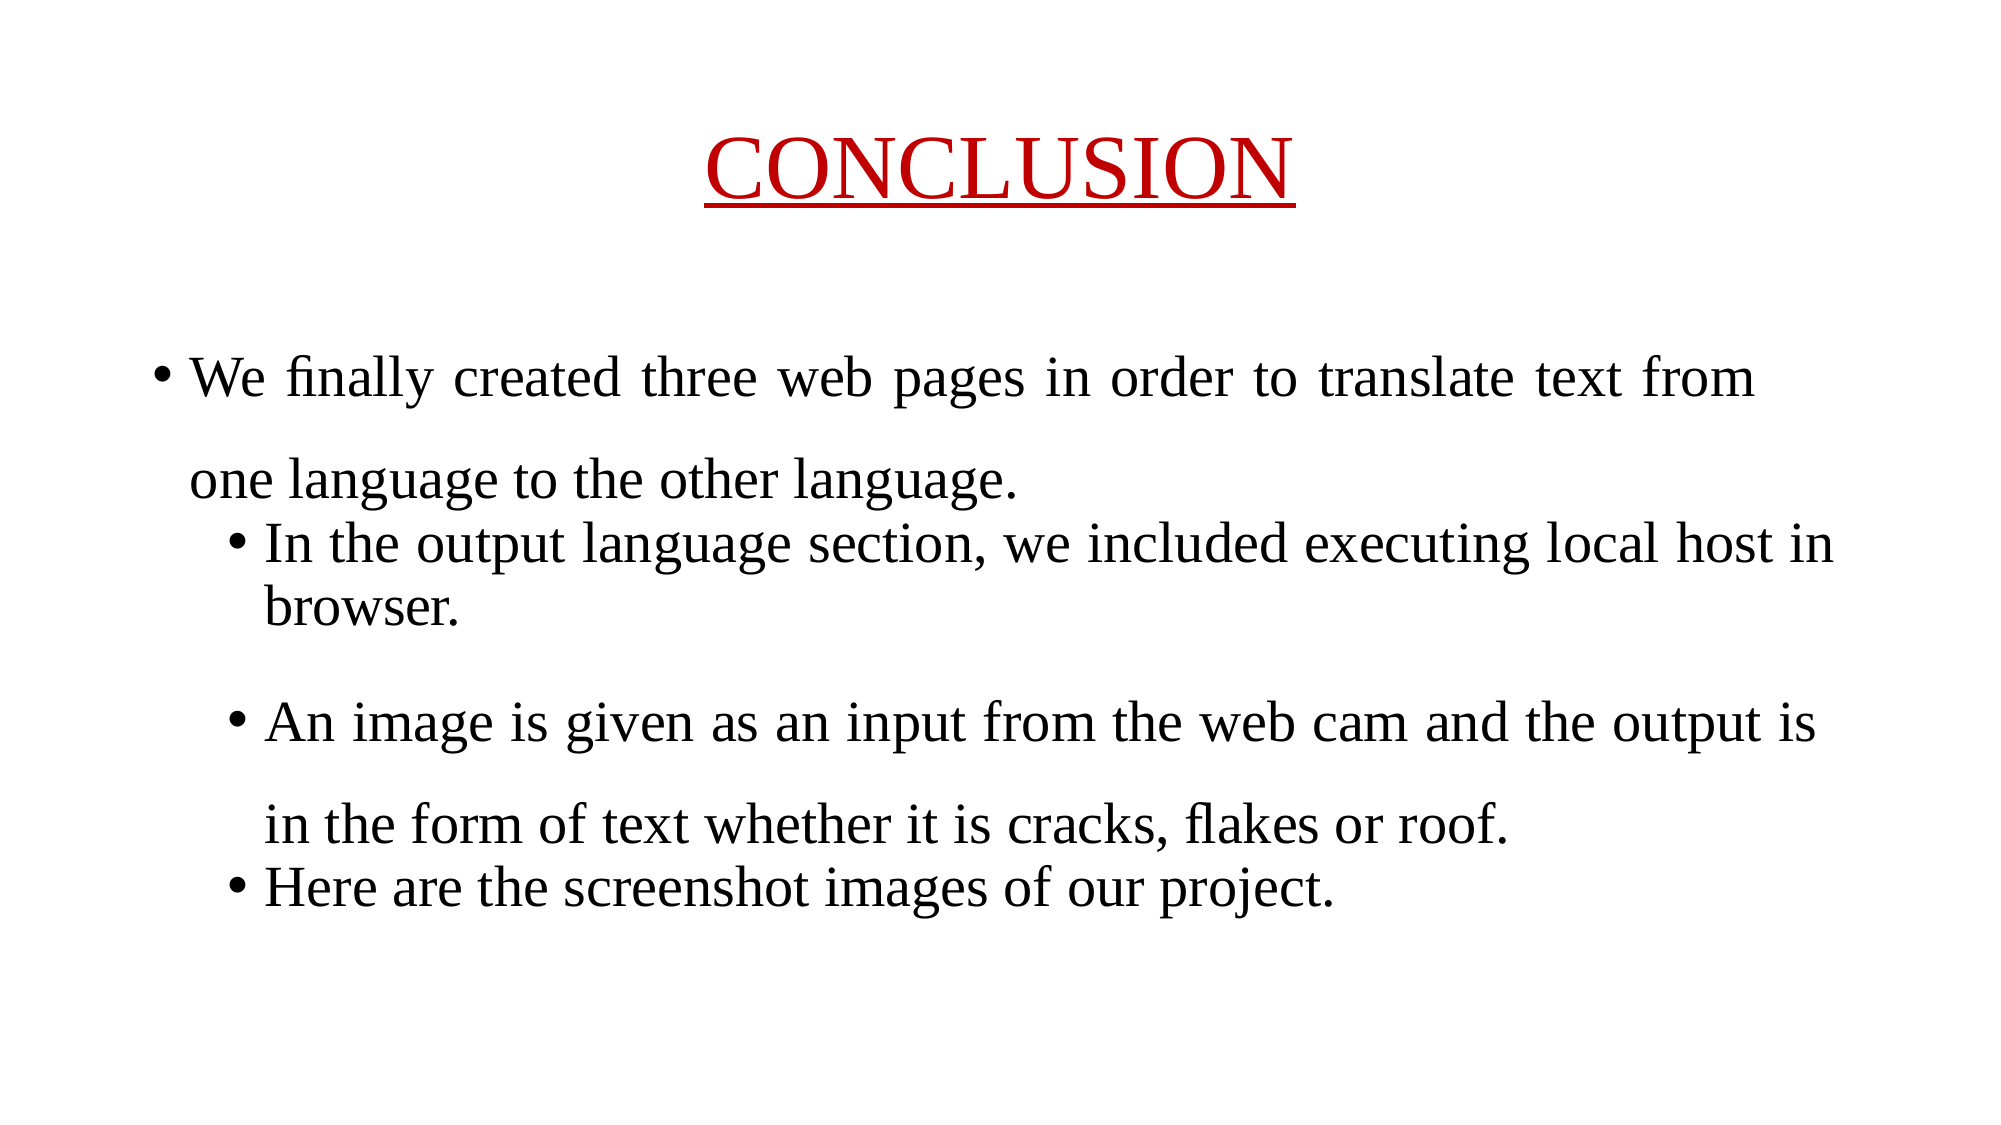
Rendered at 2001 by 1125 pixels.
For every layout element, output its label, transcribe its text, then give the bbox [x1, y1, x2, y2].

title CONCLUSION [137, 59, 1863, 278]
list We ﬁnally created three web pages in order to translate text from one language to the other language. In the output language section, we included executing local host in browser. An image is given as an input from the web cam and the output is in the form of text whether it is cracks, ﬂakes or roof. Here are the screenshot images of our project. [137, 299, 1863, 1014]
